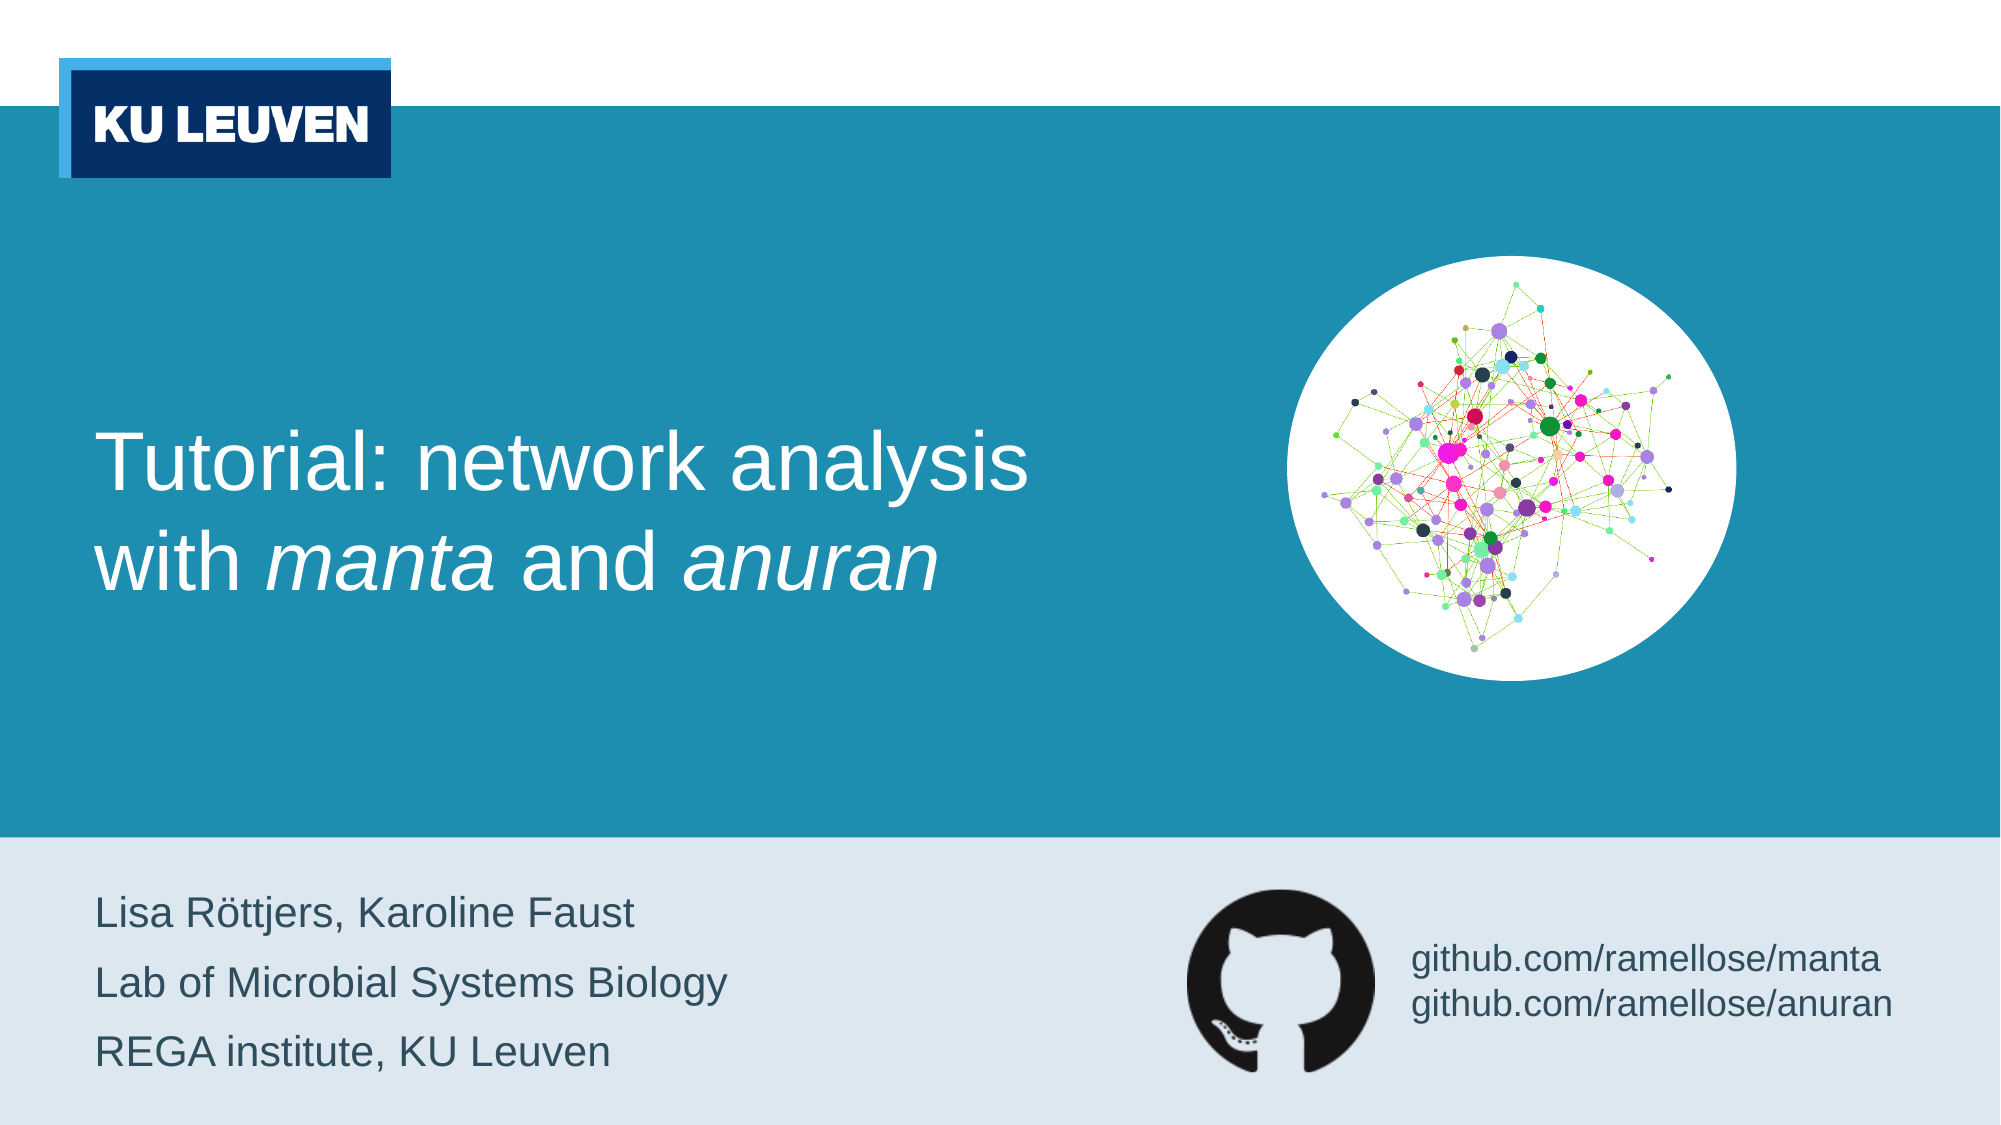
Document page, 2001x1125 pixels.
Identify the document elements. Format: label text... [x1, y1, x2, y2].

picture [1287, 255, 1737, 681]
picture [1187, 888, 1375, 1076]
picture [59, 58, 391, 178]
text_box github.com/ramellose/manta github.com/ramellose/anuran [1396, 927, 1954, 1032]
subtitle Lisa Röttjers, Karoline Faust Lab of Microbial Systems Biology REGA institute, KU Leuven [94, 884, 1095, 1076]
title Tutorial: network analysis with manta and anuran [94, 177, 1095, 838]
